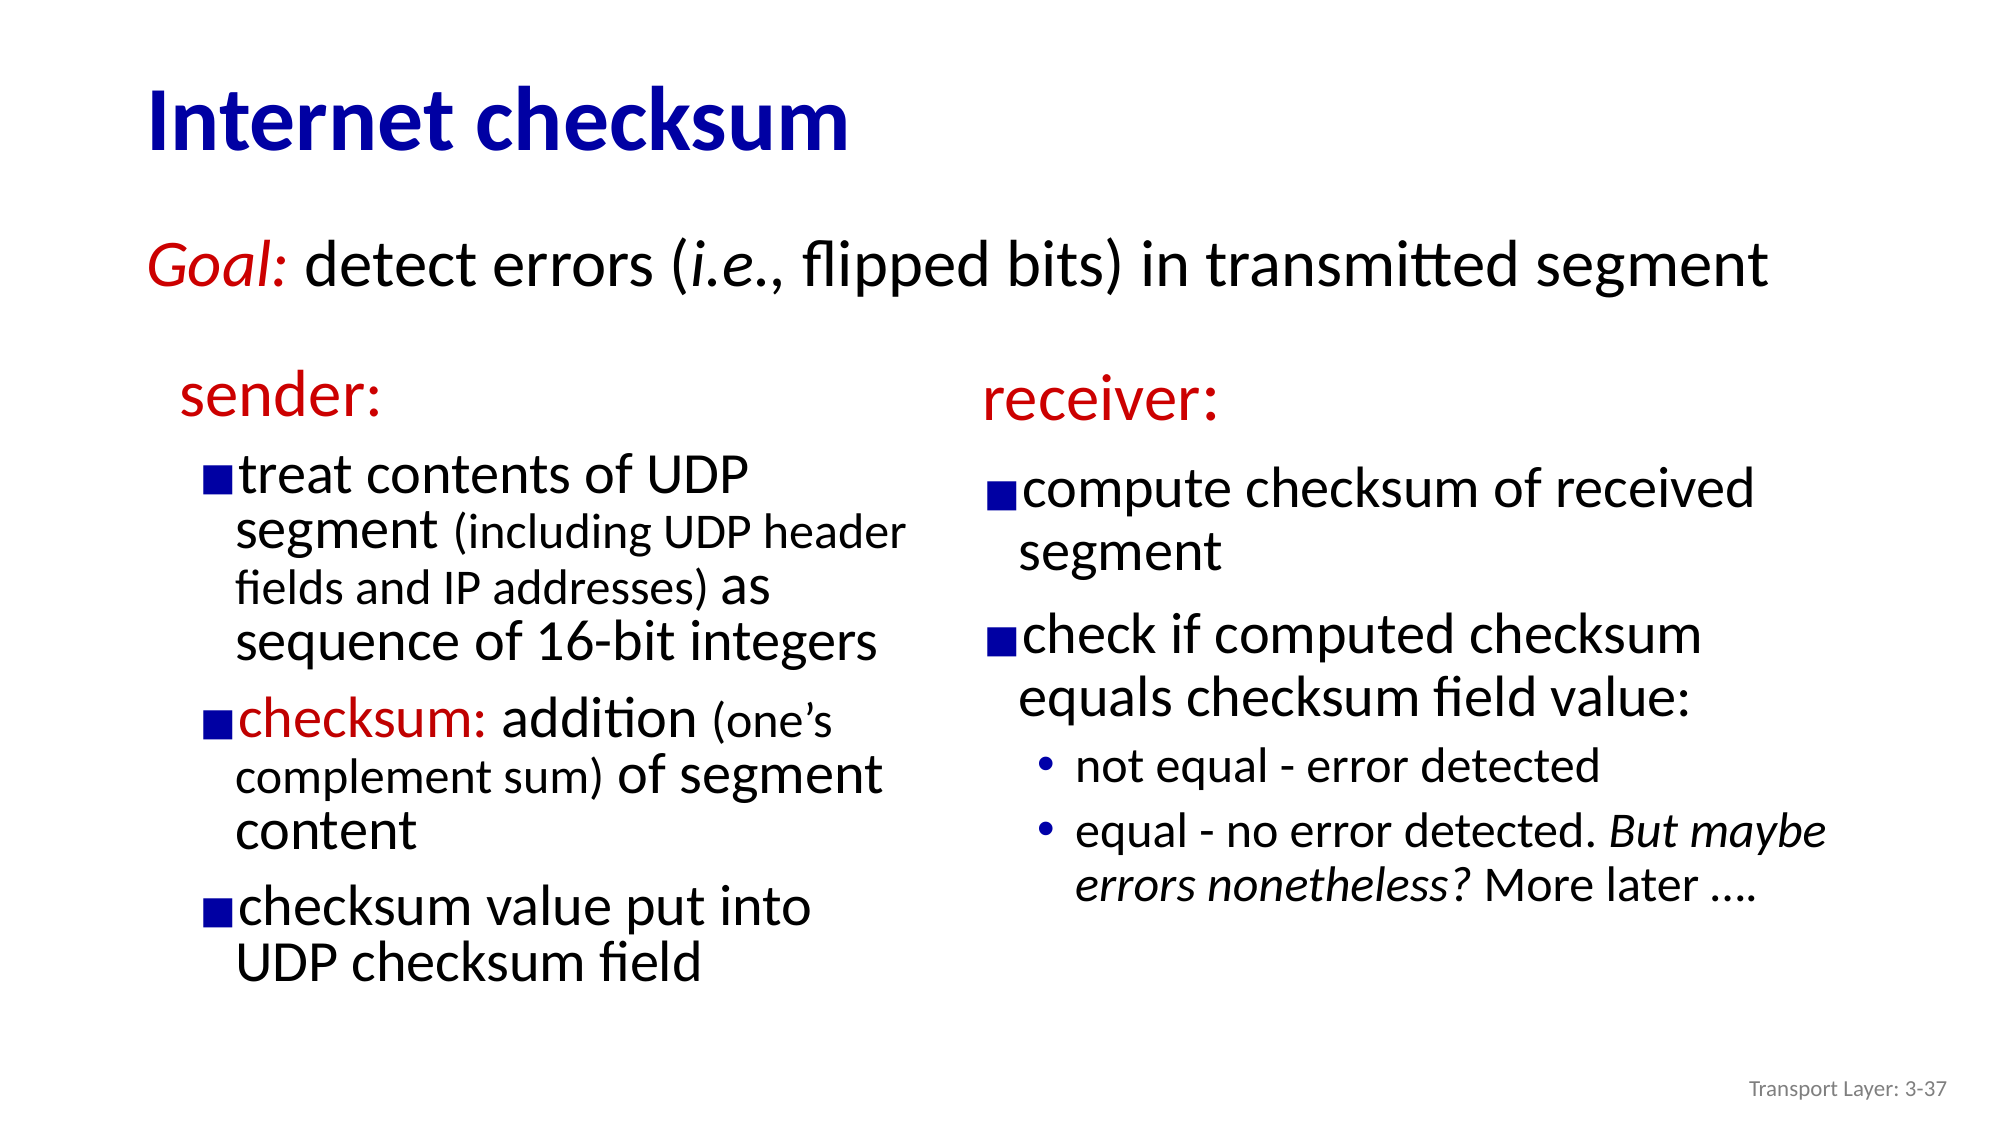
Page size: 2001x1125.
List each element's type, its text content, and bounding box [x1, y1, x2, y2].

title Internet checksum [131, 47, 1952, 195]
text_box sender: treat contents of UDP segment (including UDP header fields and IP addresses) as sequence of 16-bit integers checksum: addition (one’s complement sum) of segment content checksum value put into UDP checksum field [162, 364, 928, 1099]
text_box Goal: detect errors (i.e., flipped bits) in transmitted segment [131, 224, 1952, 364]
text_box receiver: compute checksum of received segment check if computed checksum equals checksum field value: not equal - error detected equal - no error detected. But maybe errors nonetheless? More later …. [946, 364, 1886, 1020]
slide_number Transport Layer: 3-‹#› [1512, 1056, 1963, 1117]
